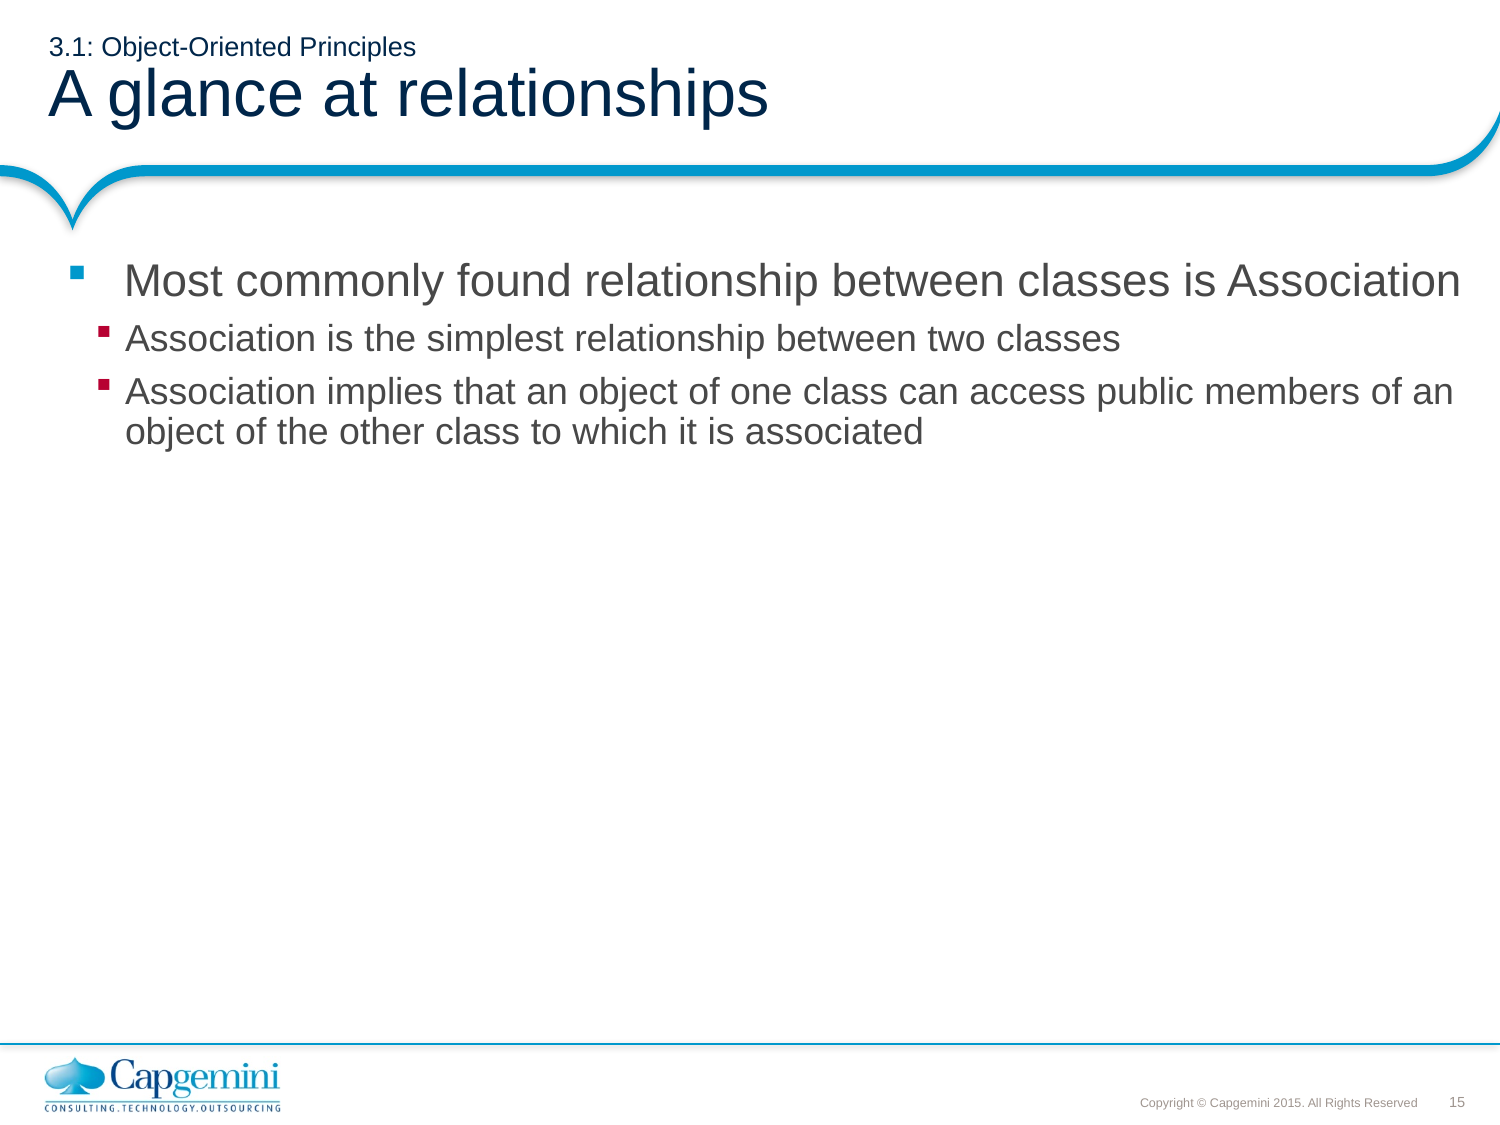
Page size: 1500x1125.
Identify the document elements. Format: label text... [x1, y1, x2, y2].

picture [44, 1056, 281, 1113]
title 3.1: Object-Oriented Principles A glance at relationships [0, 0, 1500, 165]
list Most commonly found relationship between classes is Association Association is the simplest relationship between two classes Association implies that an object of one class can access public members of an object of the other class to which it is associated [48, 245, 1500, 1007]
